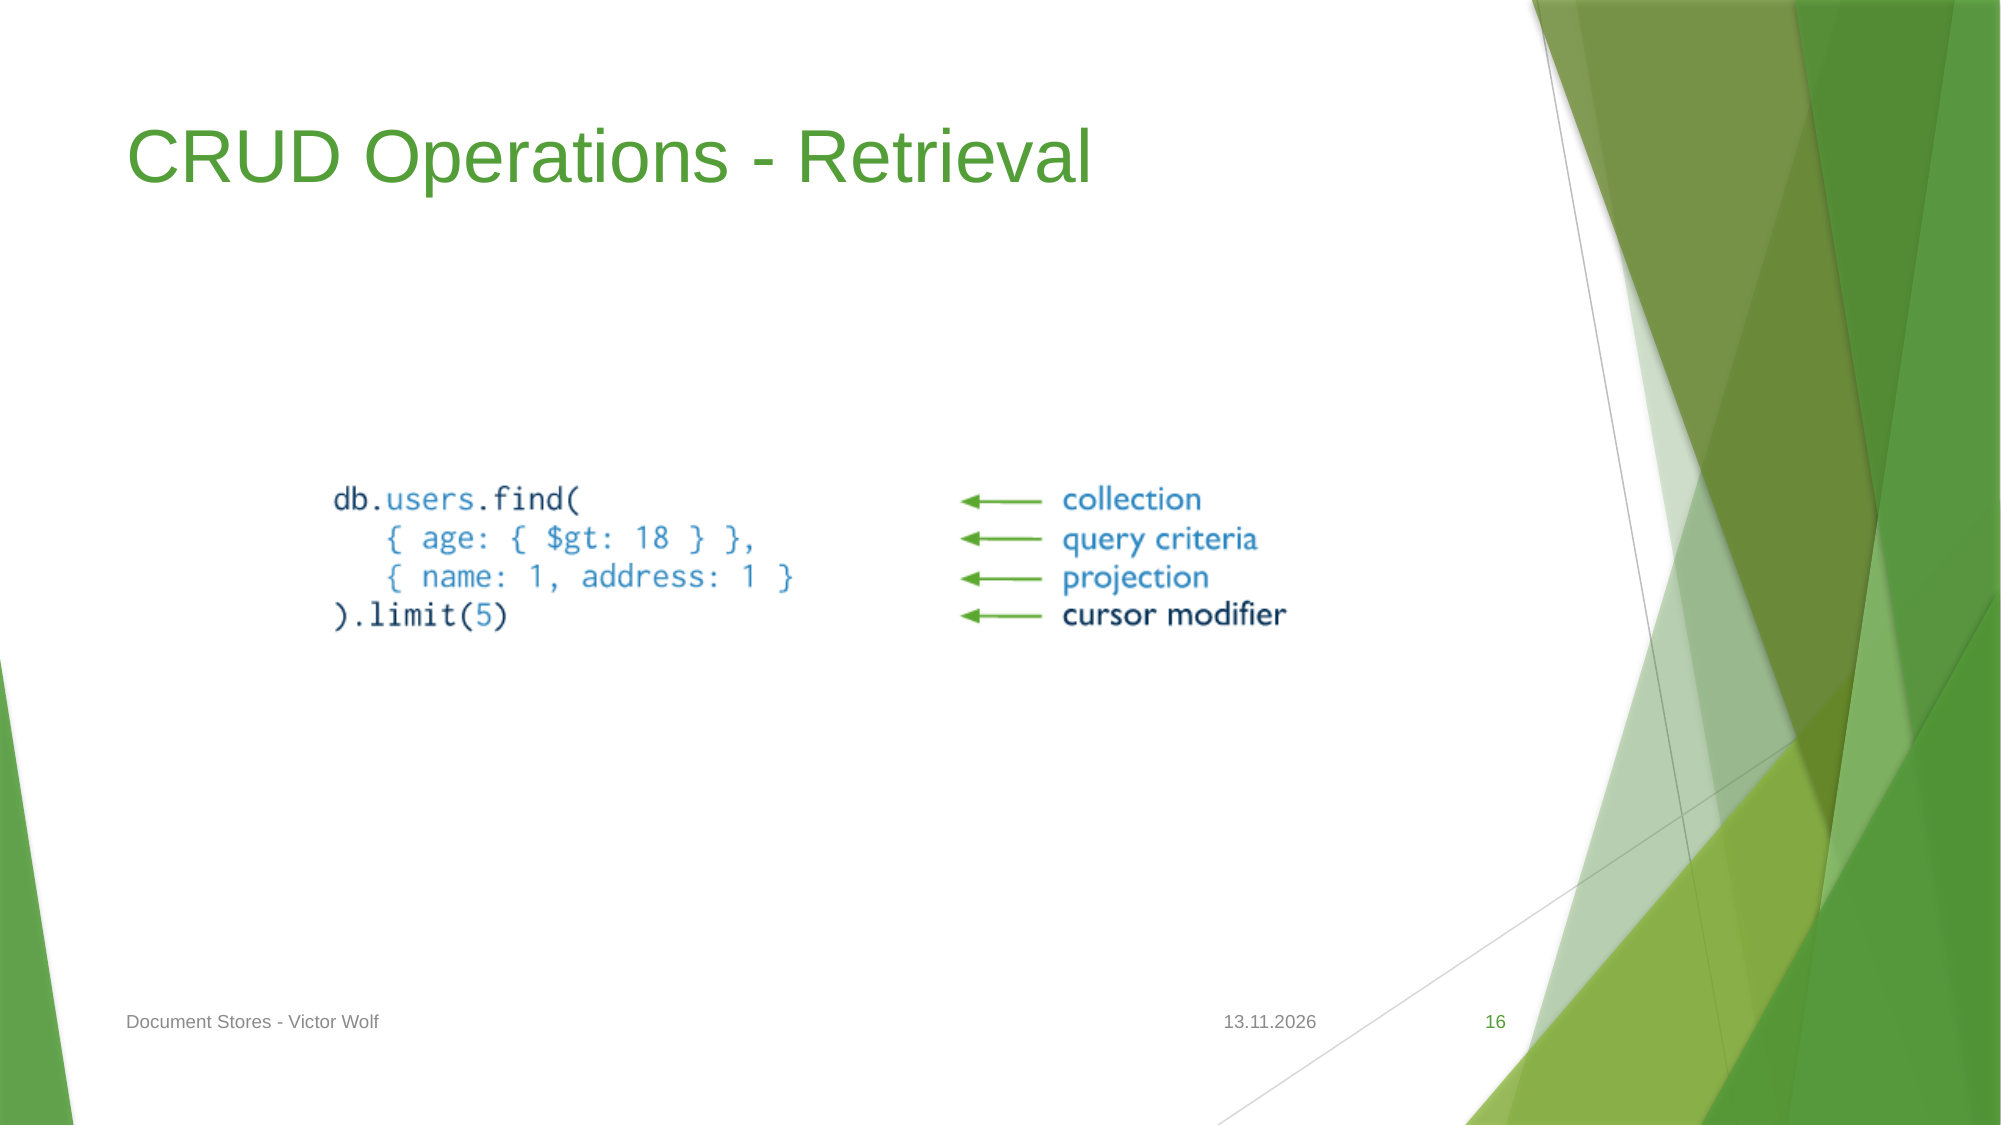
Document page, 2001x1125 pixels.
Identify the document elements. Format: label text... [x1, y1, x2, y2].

footer Document Stores - Victor Wolf [111, 991, 1145, 1051]
slide_number 16 [1409, 991, 1522, 1051]
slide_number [1181, 991, 1332, 1051]
title CRUD Operations - Retrieval [111, 99, 1522, 317]
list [319, 475, 1313, 650]
